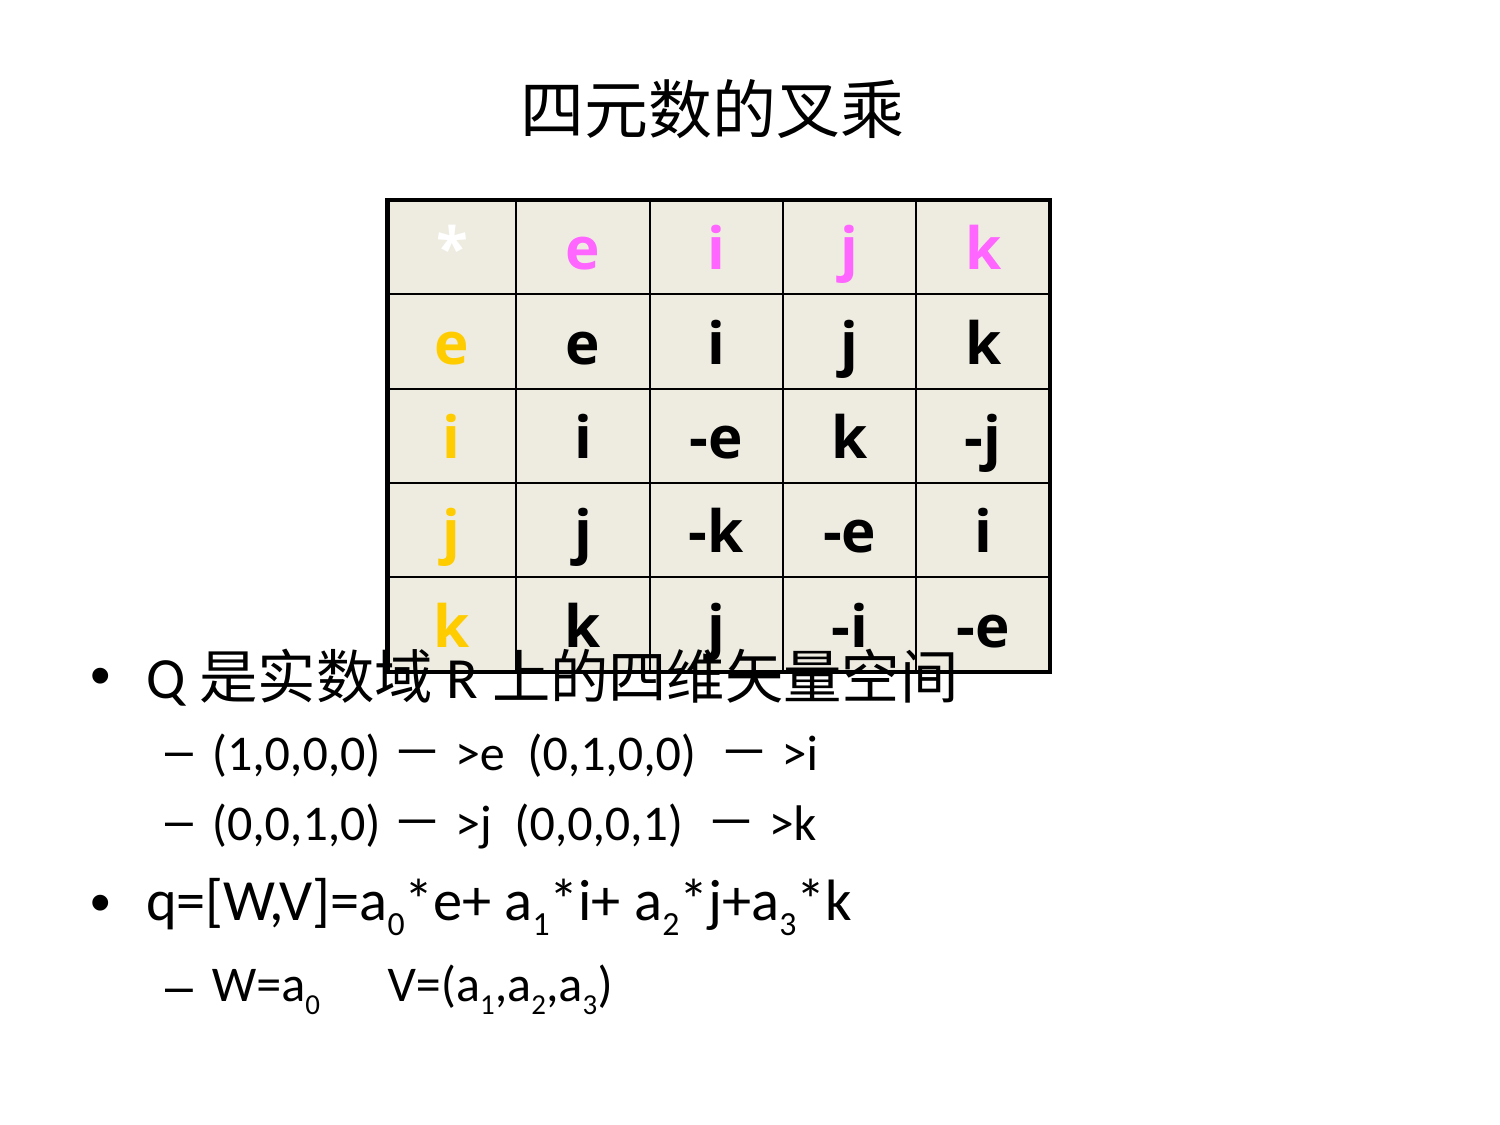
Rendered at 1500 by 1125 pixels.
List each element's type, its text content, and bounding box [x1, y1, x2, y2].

list Q是实数域R上的四维矢量空间 (1,0,0,0)－>e (0,1,0,0) －>i (0,0,1,0)－>j (0,0,0,1) －>k q=[W,V]=a0*e+ a1*i+ a2*j+a3*k W=a0 V=(a1,a2,a3) [75, 633, 1425, 1038]
table_cell -e [784, 484, 915, 576]
table_cell j [784, 295, 915, 388]
table_cell j [390, 484, 515, 576]
table_cell j [651, 578, 782, 633]
table_header e [517, 202, 649, 293]
table_header * [390, 202, 515, 293]
table_cell -j [917, 390, 1048, 482]
table_cell i [390, 390, 515, 482]
table_cell k [917, 295, 1048, 388]
table_cell -i [784, 578, 915, 633]
table_cell -e [651, 390, 782, 482]
table_cell e [517, 295, 649, 388]
table_cell k [784, 390, 915, 482]
title 四元数的叉乘 [137, 61, 1288, 154]
table_header i [651, 202, 782, 293]
table_cell i [517, 390, 649, 482]
table_cell -e [917, 578, 1048, 633]
table_cell k [390, 578, 515, 633]
table_cell k [517, 578, 649, 633]
table_cell i [651, 295, 782, 388]
table_cell j [517, 484, 649, 576]
table_header j [784, 202, 915, 293]
table_cell e [390, 295, 515, 388]
table_cell -k [651, 484, 782, 576]
table_cell i [917, 484, 1048, 576]
table_header k [917, 202, 1048, 293]
